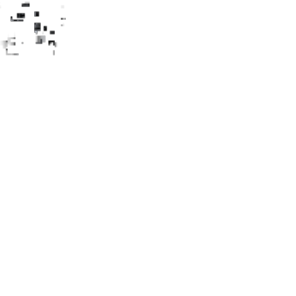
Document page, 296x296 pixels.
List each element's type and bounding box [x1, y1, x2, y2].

picture [0, 0, 67, 63]
